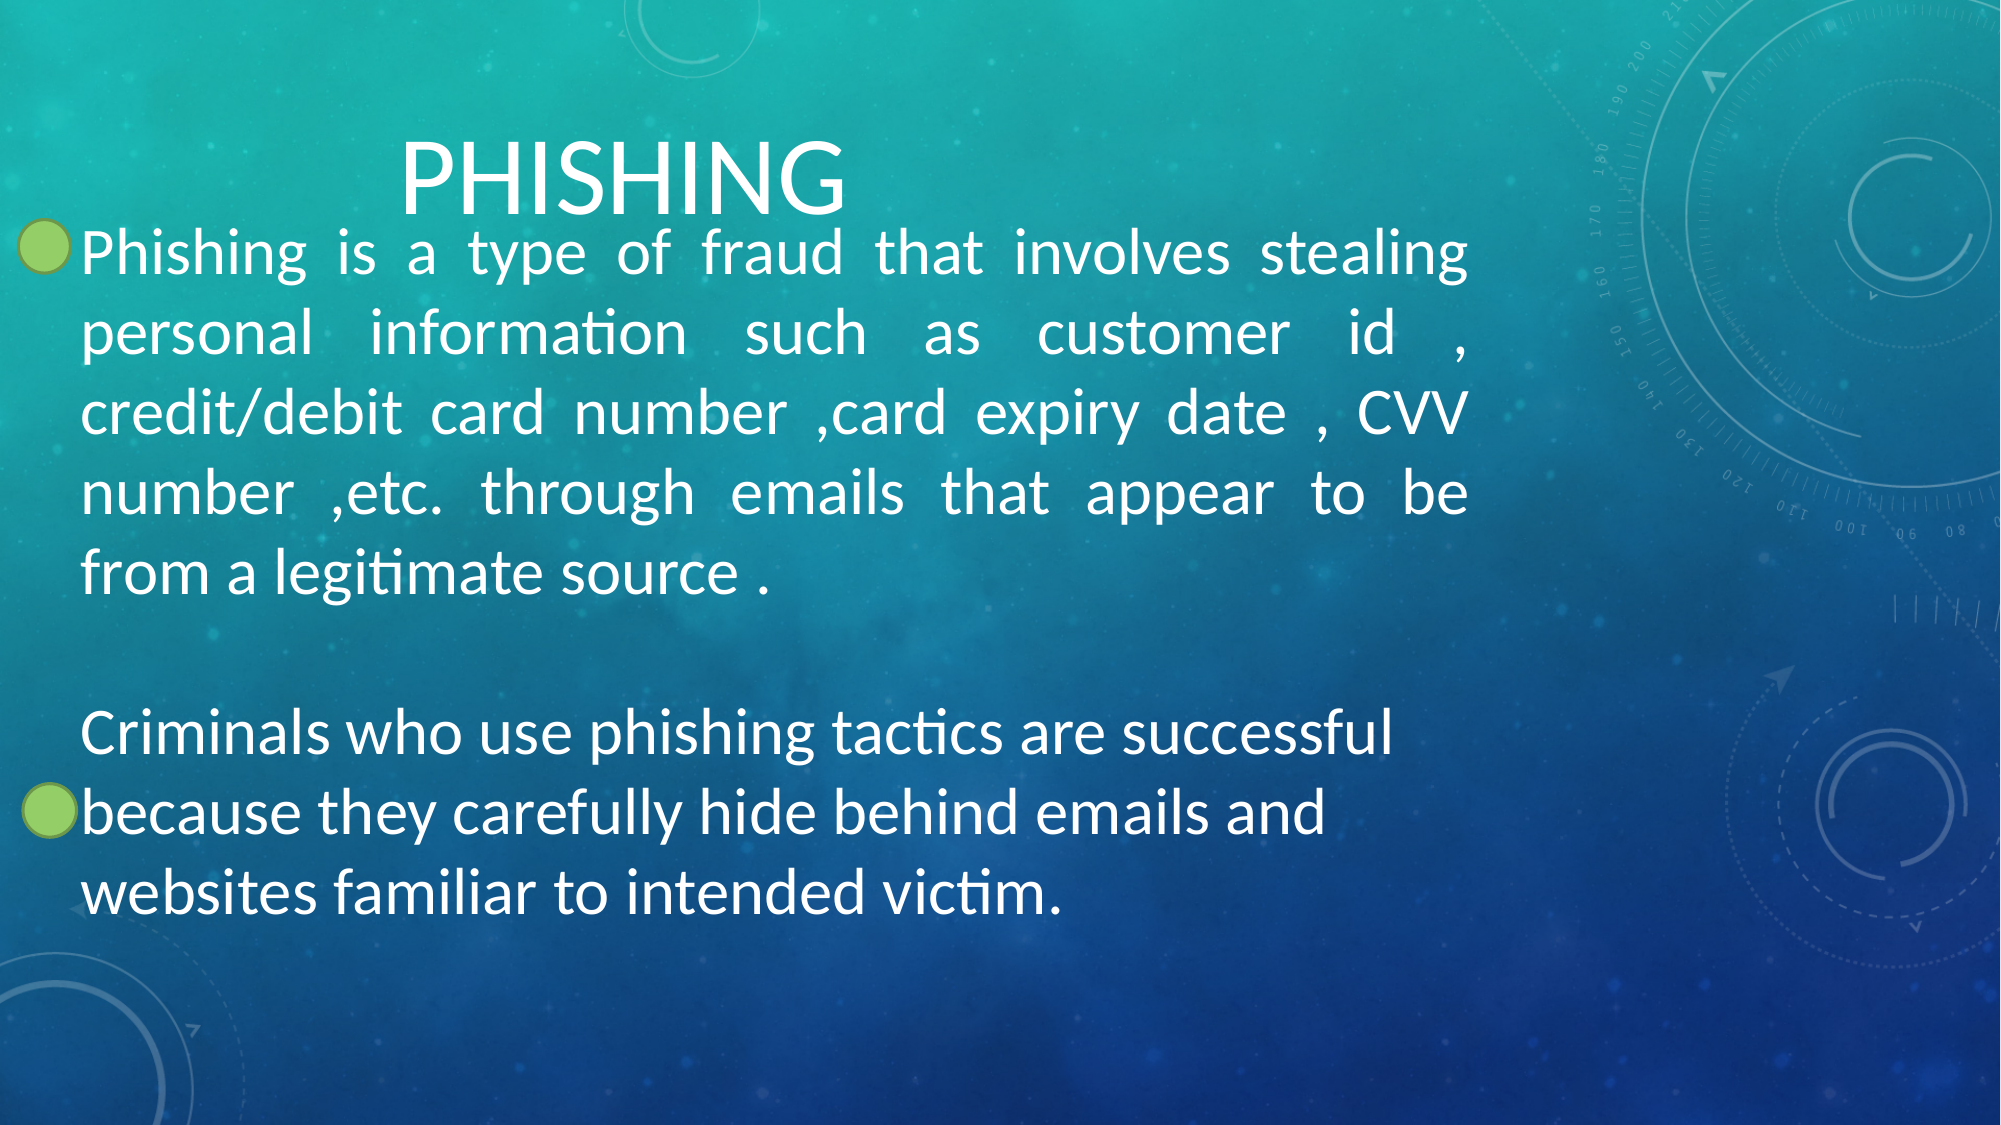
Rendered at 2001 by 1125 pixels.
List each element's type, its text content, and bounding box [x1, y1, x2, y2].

text_box Phishing is a type of fraud that involves stealing personal information such as customer id , credit/debit card number ,card expiry date , CVV number ,etc. through emails that appear to be from a legitimate source . Criminals who use phishing tactics are successful because they carefully hide behind emails and websites familiar to intended victim. [65, 200, 1486, 935]
text_box PHISHING [384, 94, 1171, 200]
text_box [21, 782, 79, 839]
text_box [16, 218, 72, 275]
picture [0, 0, 2001, 1125]
